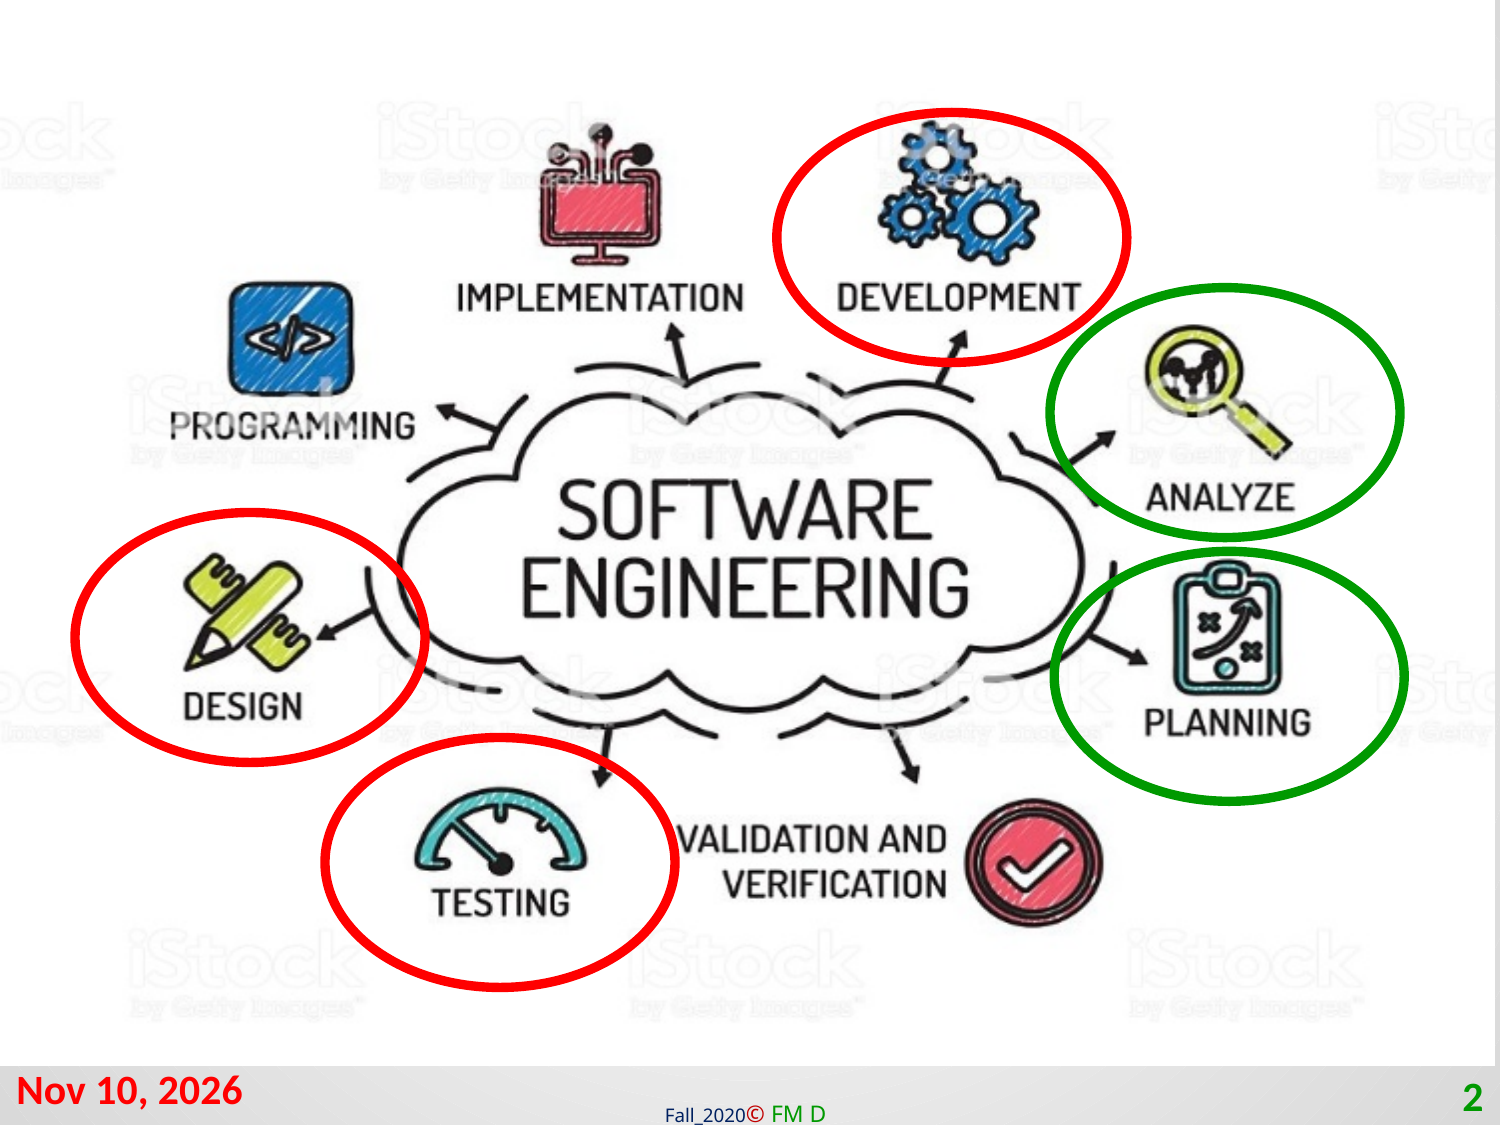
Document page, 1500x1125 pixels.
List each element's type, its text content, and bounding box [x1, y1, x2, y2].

picture [0, 0, 1495, 1066]
slide_number 2 [1148, 1071, 1499, 1125]
slide_number 4-Jan-21 [1, 1074, 352, 1118]
